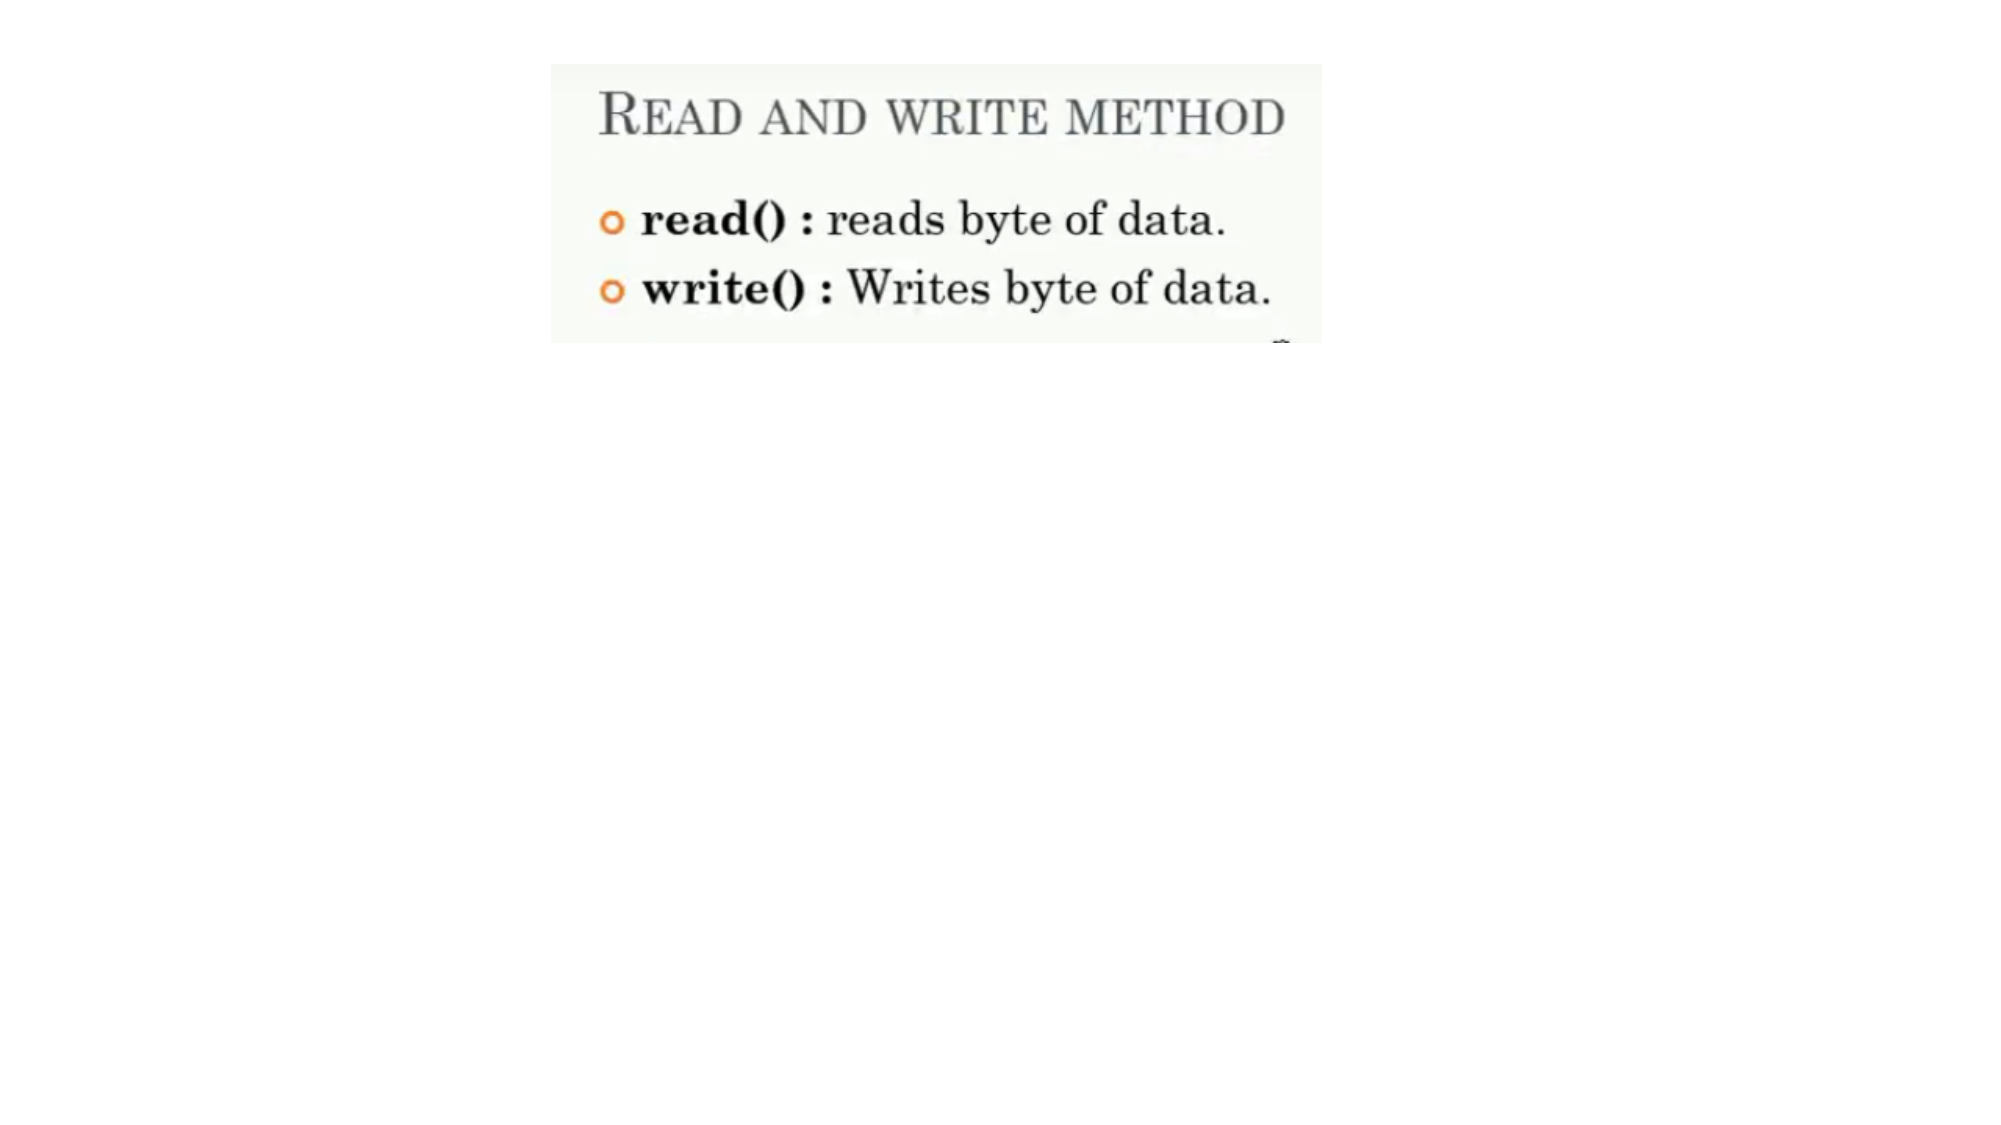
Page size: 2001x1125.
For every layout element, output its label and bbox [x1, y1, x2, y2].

picture [551, 64, 1322, 343]
